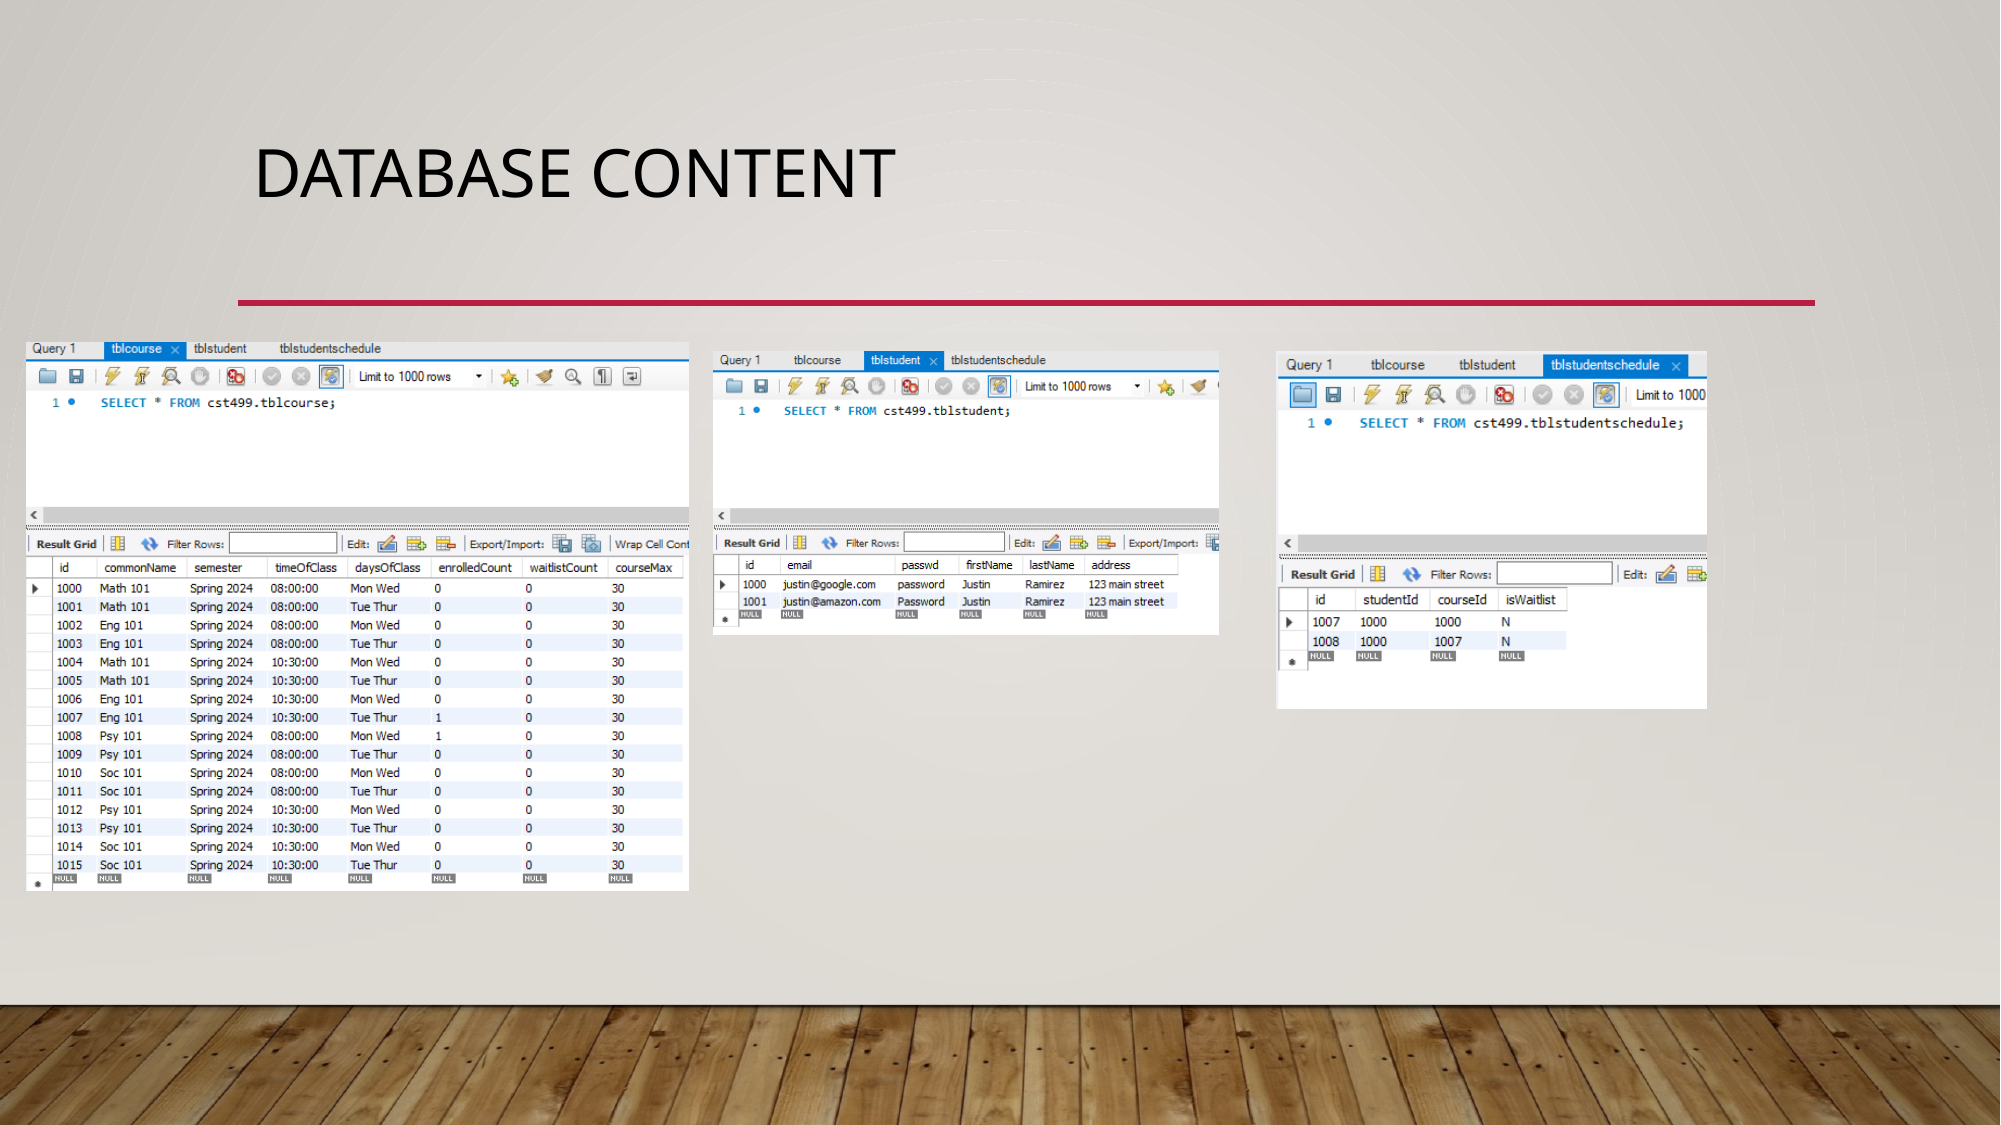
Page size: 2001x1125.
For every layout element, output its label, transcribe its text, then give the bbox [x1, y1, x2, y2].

picture [26, 342, 689, 891]
picture [713, 351, 1219, 635]
picture [0, 1005, 2000, 1125]
picture [1276, 351, 1707, 709]
title Database Content [238, 131, 1814, 305]
